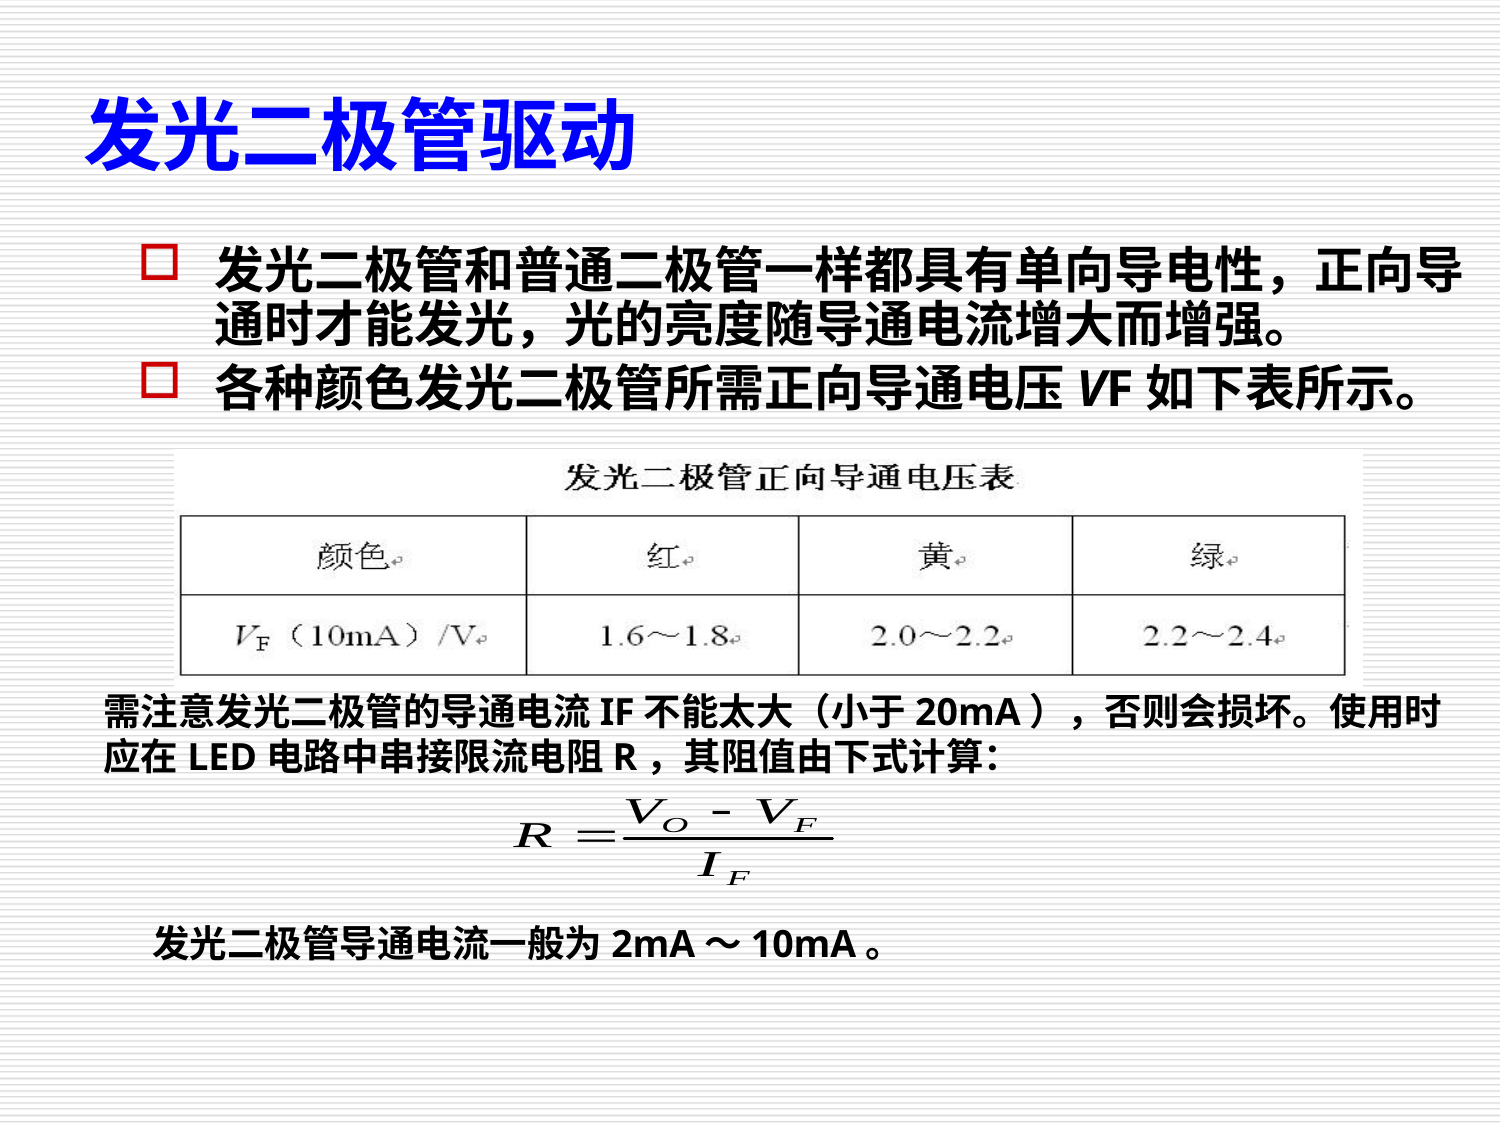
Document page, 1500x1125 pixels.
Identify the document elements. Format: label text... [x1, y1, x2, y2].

picture [0, 0, 1500, 1125]
text_box 需注意发光二极管的导通电流IF不能太大（小于20mA），否则会损坏。使用时应在LED电路中串接限流电阻R，其阻值由下式计算： [88, 680, 1483, 786]
text_box 发光二极管导通电流一般为2mA～10mA。 [137, 912, 1500, 973]
list 发光二极管和普通二极管一样都具有单向导电性，正向导通时才能发光，光的亮度随导通电流增大而增强。 各种颜色发光二极管所需正向导通电压VF如下表所示。 [122, 237, 1500, 442]
title 发光二极管驱动 [67, 0, 1470, 188]
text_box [501, 786, 845, 894]
